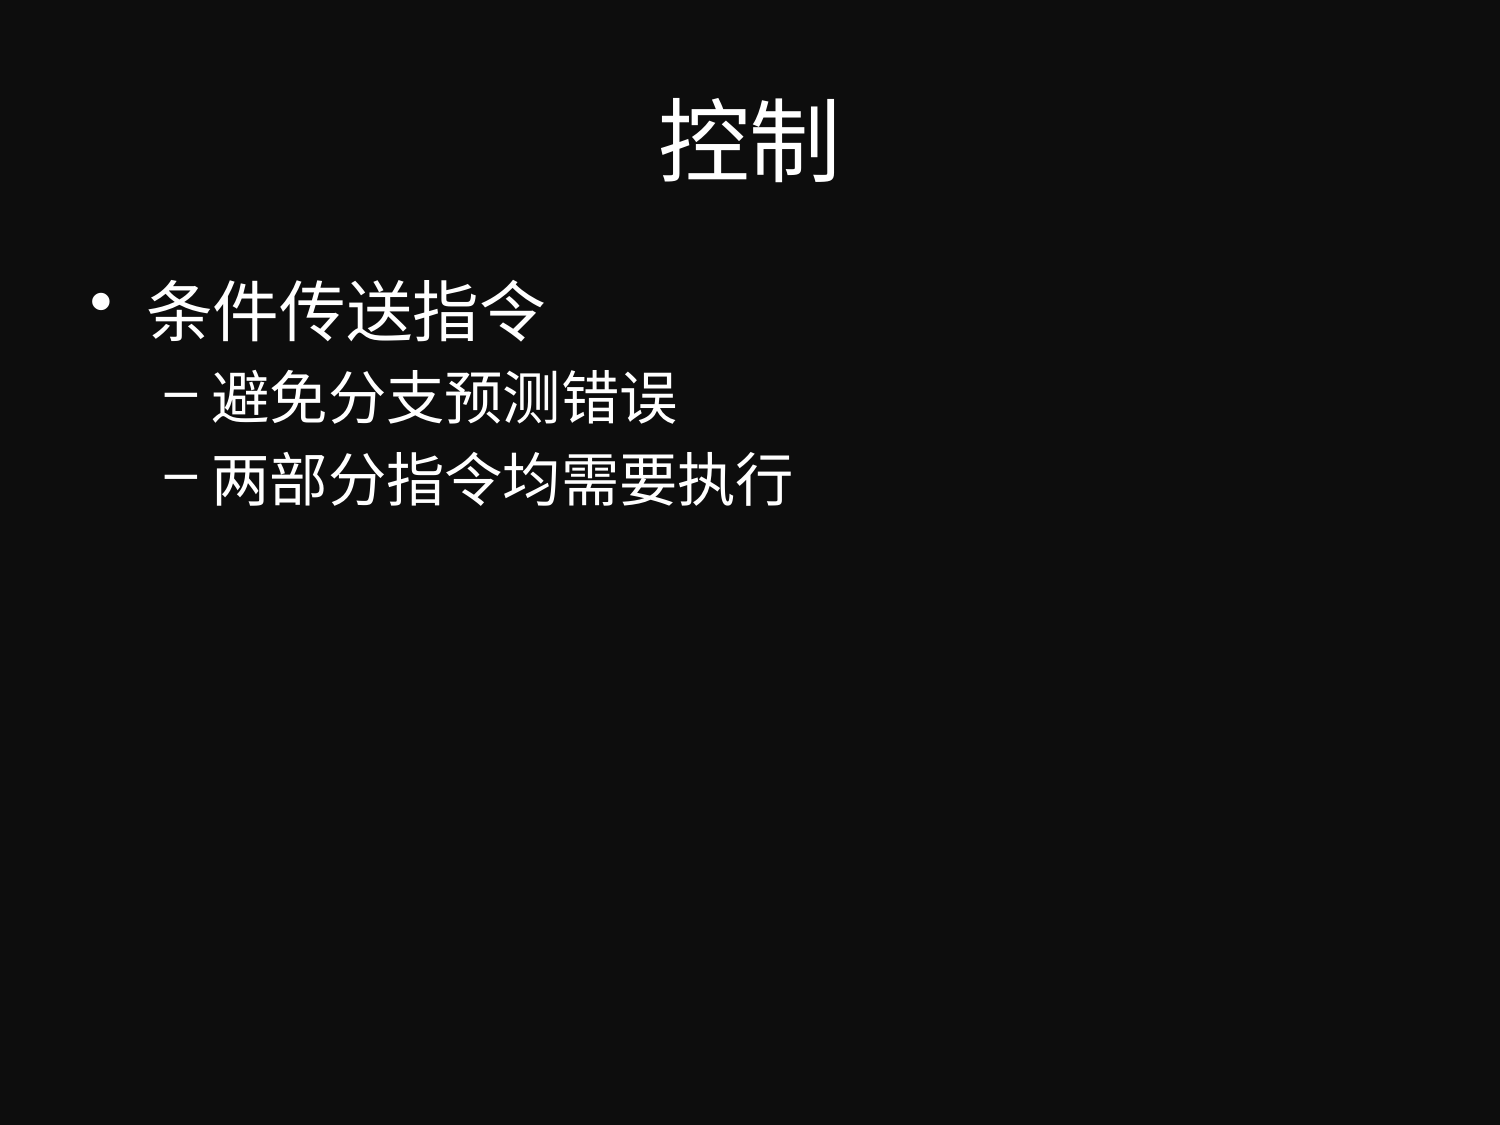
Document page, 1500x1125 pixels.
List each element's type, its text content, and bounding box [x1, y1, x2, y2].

list 条件传送指令 避免分支预测错误 两部分指令均需要执行 [74, 262, 1426, 1006]
title 控制 [74, 44, 1426, 233]
